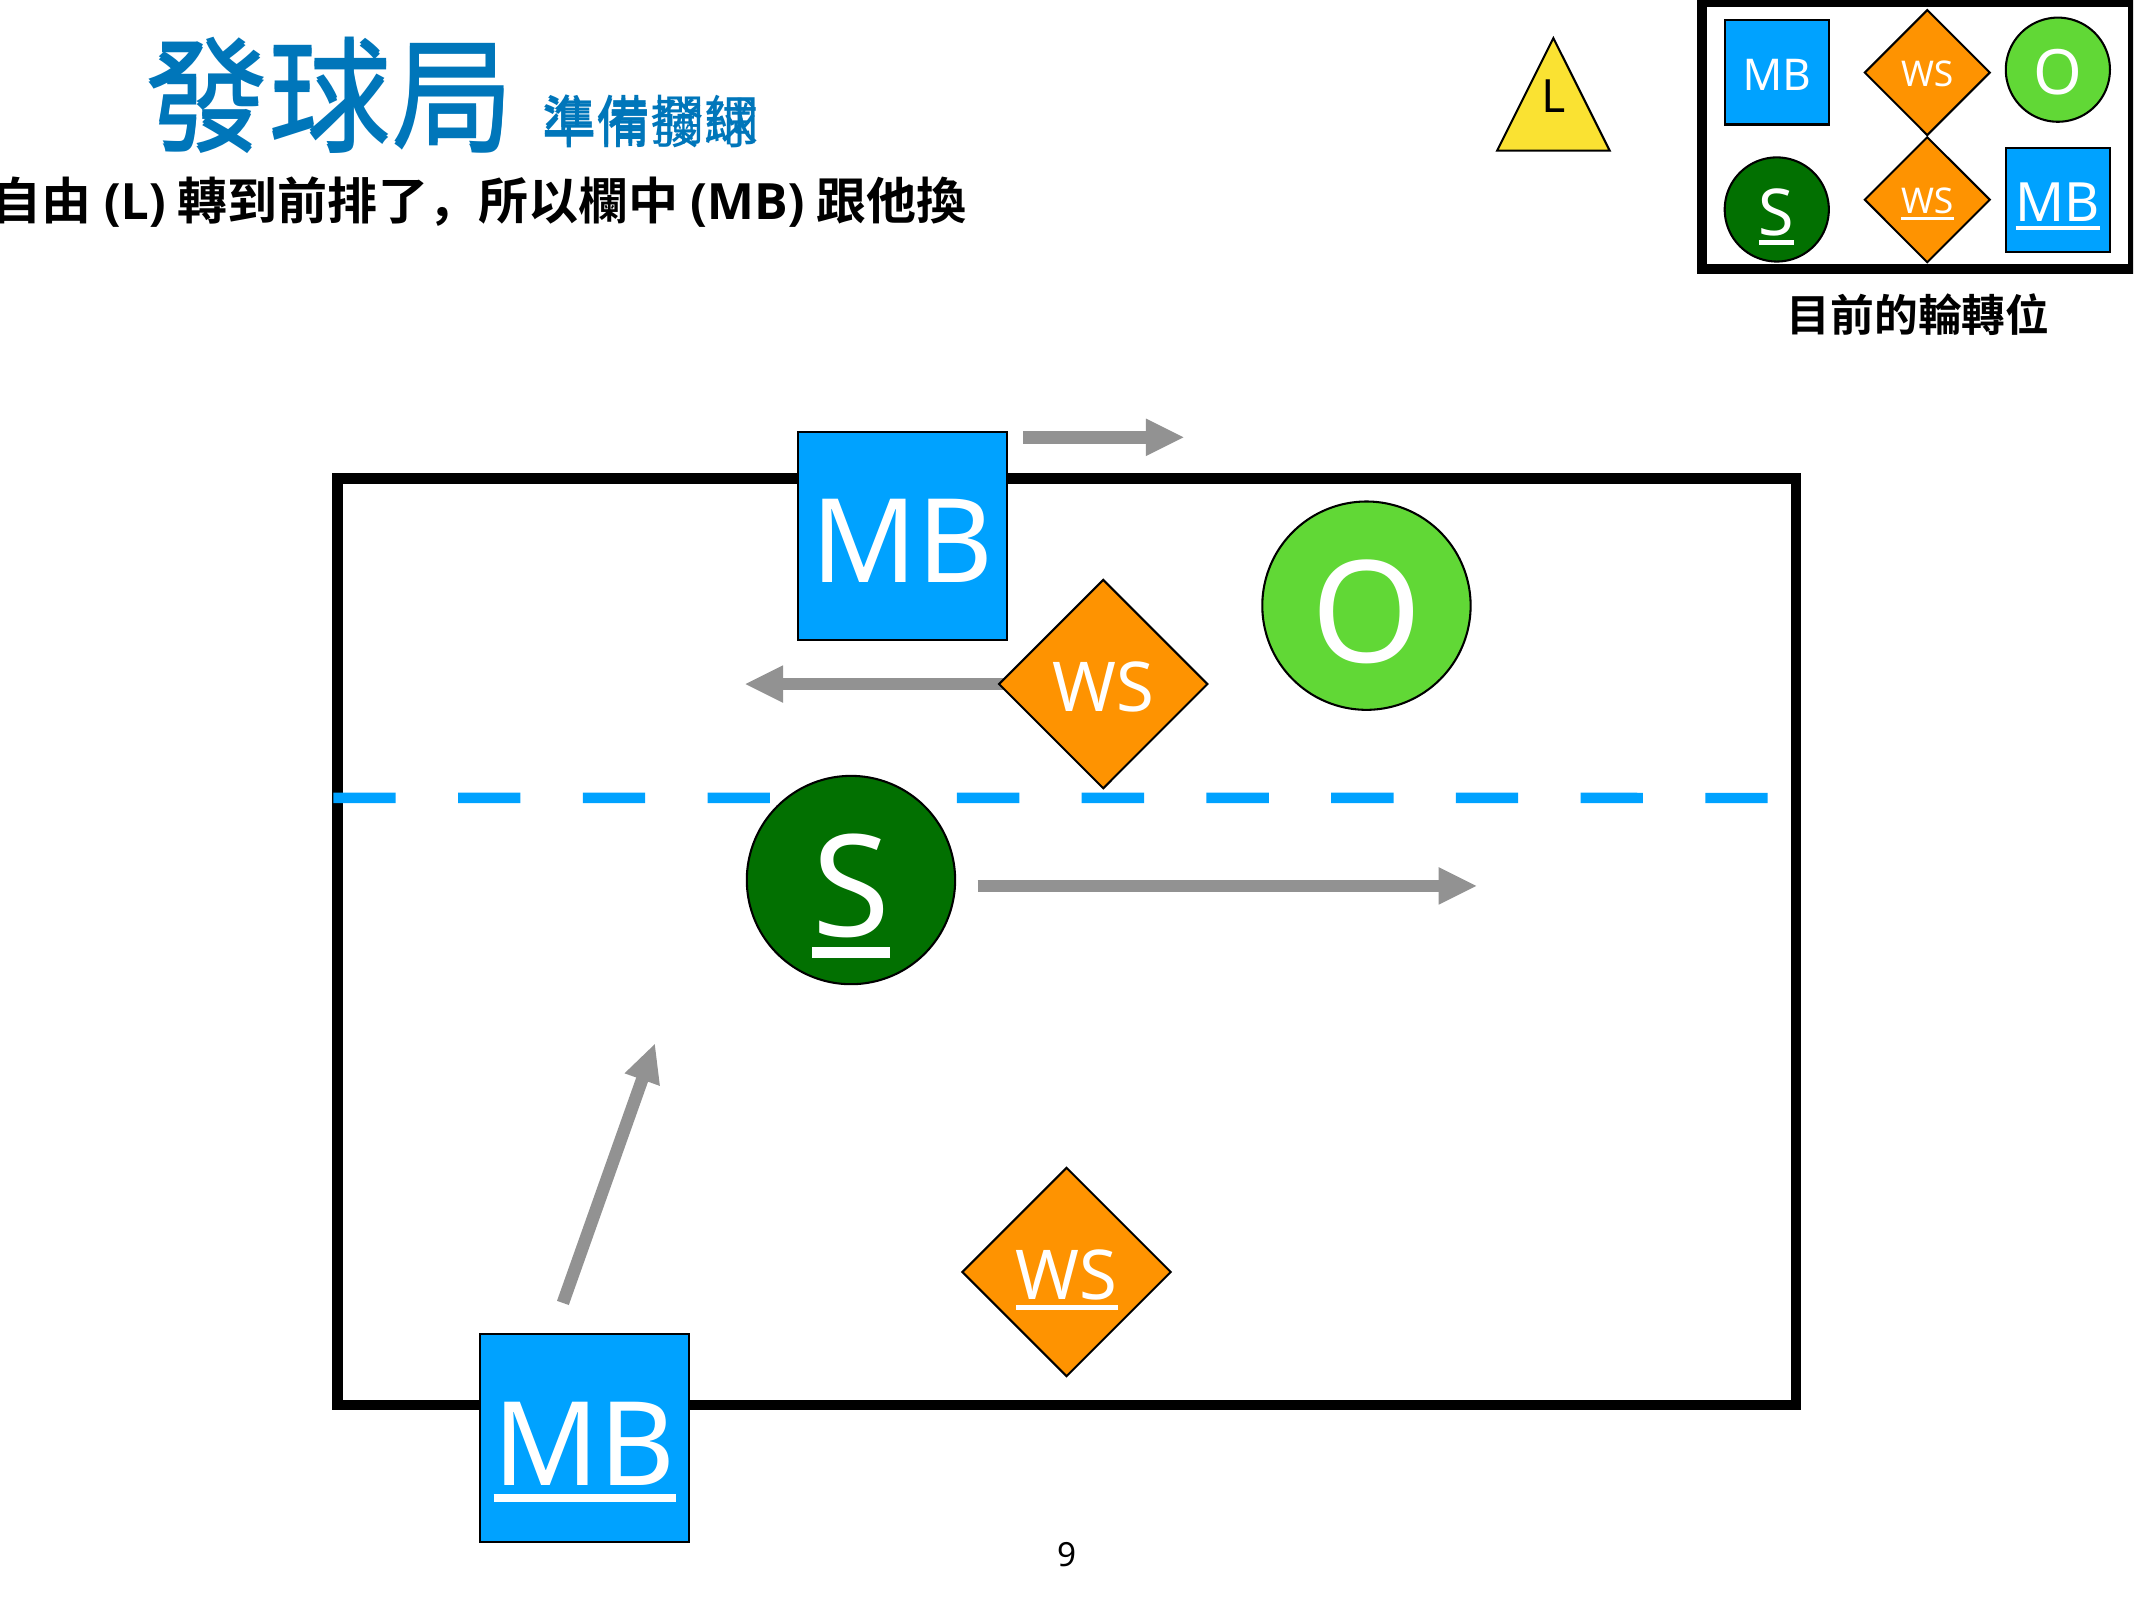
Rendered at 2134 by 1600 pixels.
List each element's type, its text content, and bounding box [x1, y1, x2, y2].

text_box O [1262, 501, 1471, 710]
text_box [1701, 1, 2134, 269]
text_box MB [2005, 147, 2110, 252]
text_box 目前的輪轉位 [1778, 279, 2058, 349]
text_box [562, 1044, 657, 1303]
text_box MB [480, 1334, 689, 1543]
text_box WS [1864, 10, 1990, 136]
text_box S [1724, 157, 1829, 262]
text_box WS [962, 1167, 1171, 1377]
text_box O [2005, 17, 2110, 122]
text_box [1023, 431, 1184, 444]
text_box 發球局 準備攔網 [0, 0, 937, 161]
text_box [745, 677, 999, 691]
slide_number 9 [1048, 1524, 1084, 1582]
text_box [977, 879, 1477, 893]
text_box MB [798, 431, 1007, 640]
text_box MB [1724, 20, 1829, 125]
text_box L [1497, 38, 1610, 151]
text_box [337, 478, 1796, 1405]
text_box S [746, 775, 956, 985]
text_box WS [999, 579, 1208, 789]
text_box 自由(L)轉到前排了，所以欄中(MB)跟他換 [0, 161, 976, 238]
text_box WS [1864, 137, 1990, 263]
